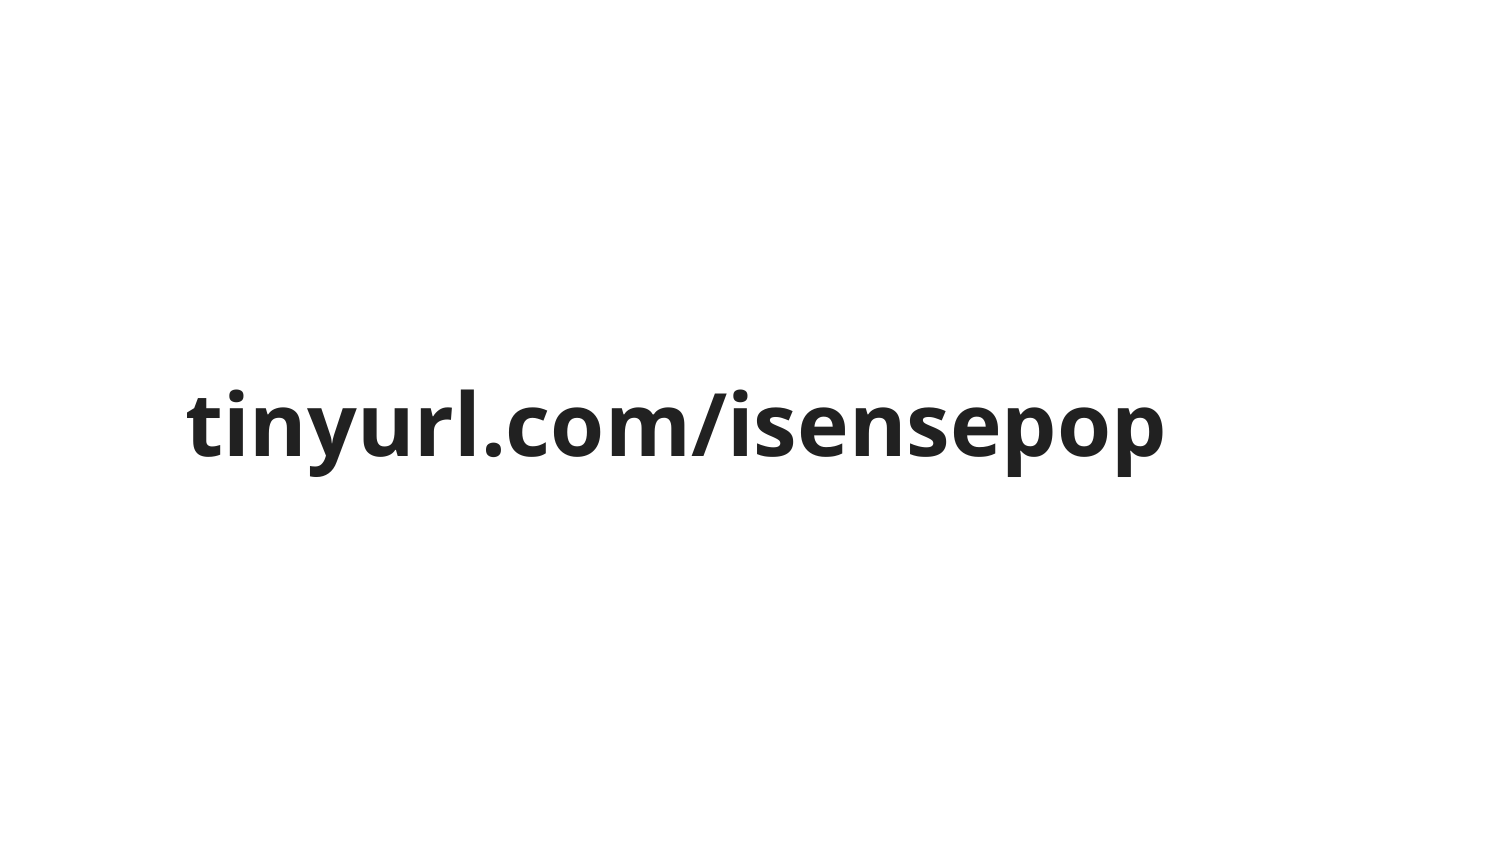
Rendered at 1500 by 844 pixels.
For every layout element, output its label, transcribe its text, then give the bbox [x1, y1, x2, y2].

title tinyurl.com/isensepop [170, 354, 1330, 490]
